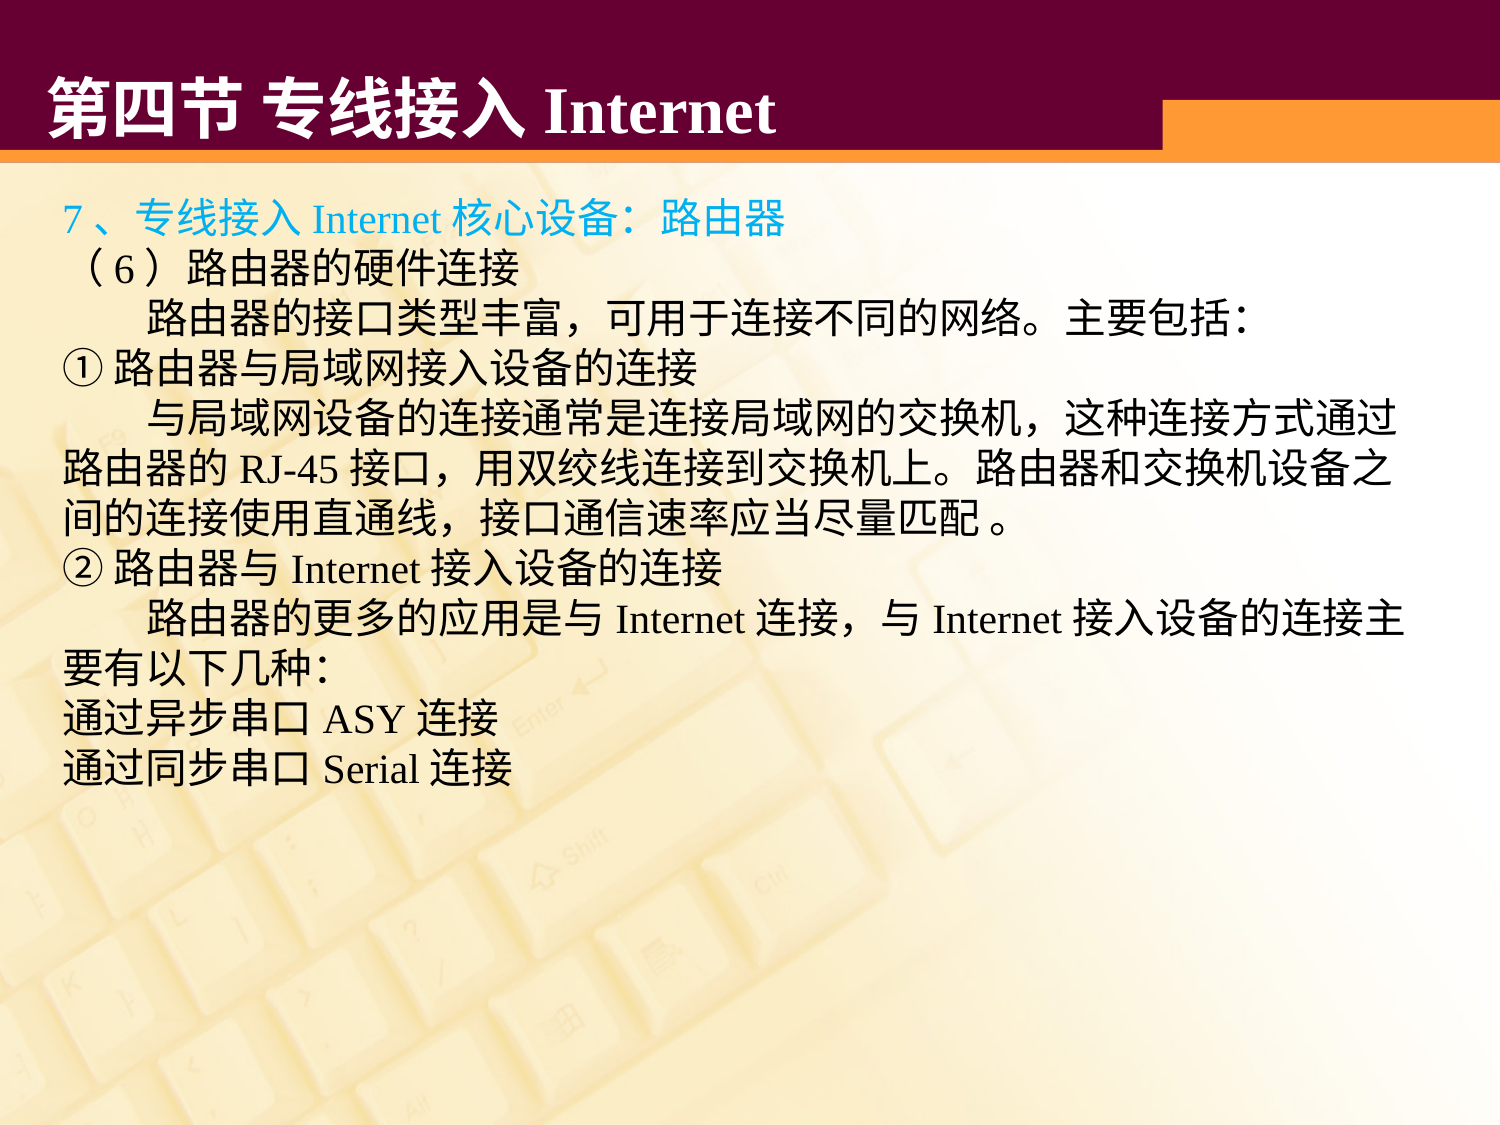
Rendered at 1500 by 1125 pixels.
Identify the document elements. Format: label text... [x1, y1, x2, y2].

picture [0, 163, 1500, 1125]
title 第四节 专线接入Internet [29, 50, 1338, 164]
list 7、专线接入Internet核心设备：路由器 （6）路由器的硬件连接 路由器的接口类型丰富，可用于连接不同的网络。主要包括： ①路由器与局域网接入设备的连接 与局域网设备的连接通常是连接局域网的交换机，这种连接方式通过路由器的RJ-45接口，用双绞线连接到交换机上。路由器和交换机设备之间的连接使用直通线，接口通信速率应当尽量匹配 。 ②路由器与Internet接入设备的连接 路由器的更多的应用是与Internet连接，与Internet接入设备的连接主要有以下几种： 通过异步串口ASY连接 通过同步串口Serial连接 [47, 184, 1447, 1106]
